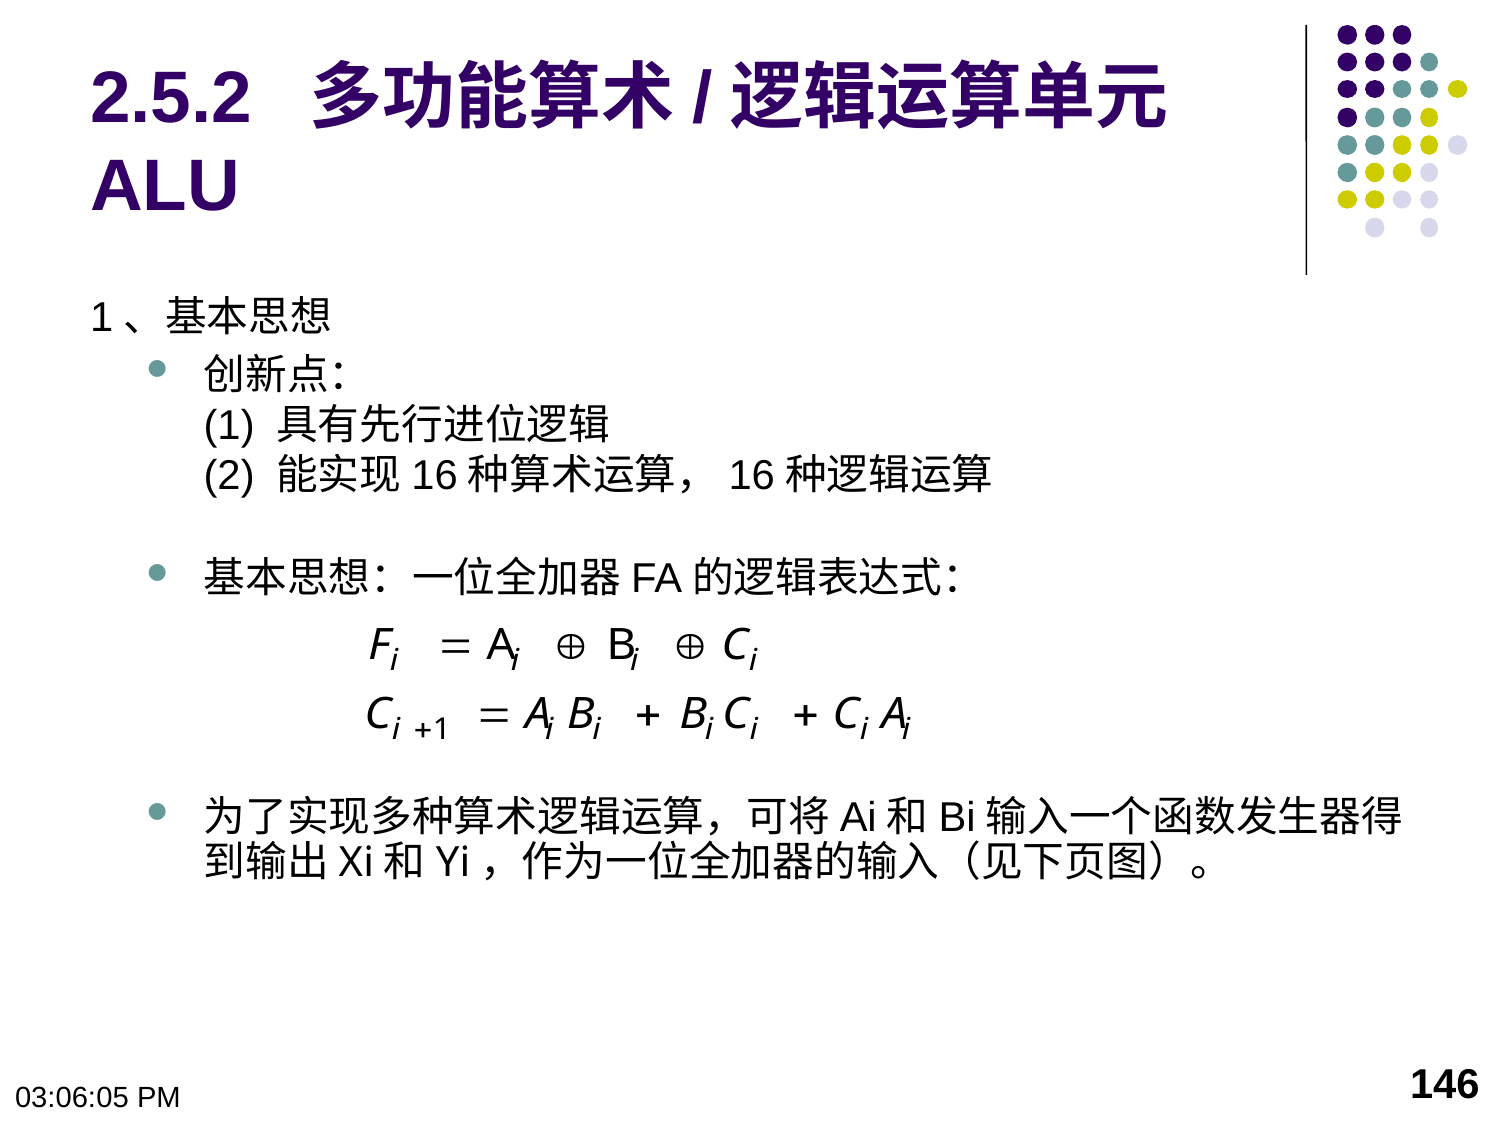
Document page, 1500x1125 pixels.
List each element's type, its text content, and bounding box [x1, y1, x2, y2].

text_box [359, 609, 930, 753]
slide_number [0, 1070, 337, 1122]
slide_number 146 [1144, 1048, 1496, 1125]
list 1、基本思想 创新点： (1) 具有先行进位逻辑 (2) 能实现16种算术运算，16种逻辑运算 基本思想：一位全加器FA的逻辑表达式： 为了实现多种算术逻辑运算，可将Ai和Bi输入一个函数发生器得到输出Xi和Yi，作为一位全加器的输入（见下页图）。 [75, 282, 1430, 905]
title 2.5.2 多功能算术/逻辑运算单元ALU [75, 20, 1313, 233]
